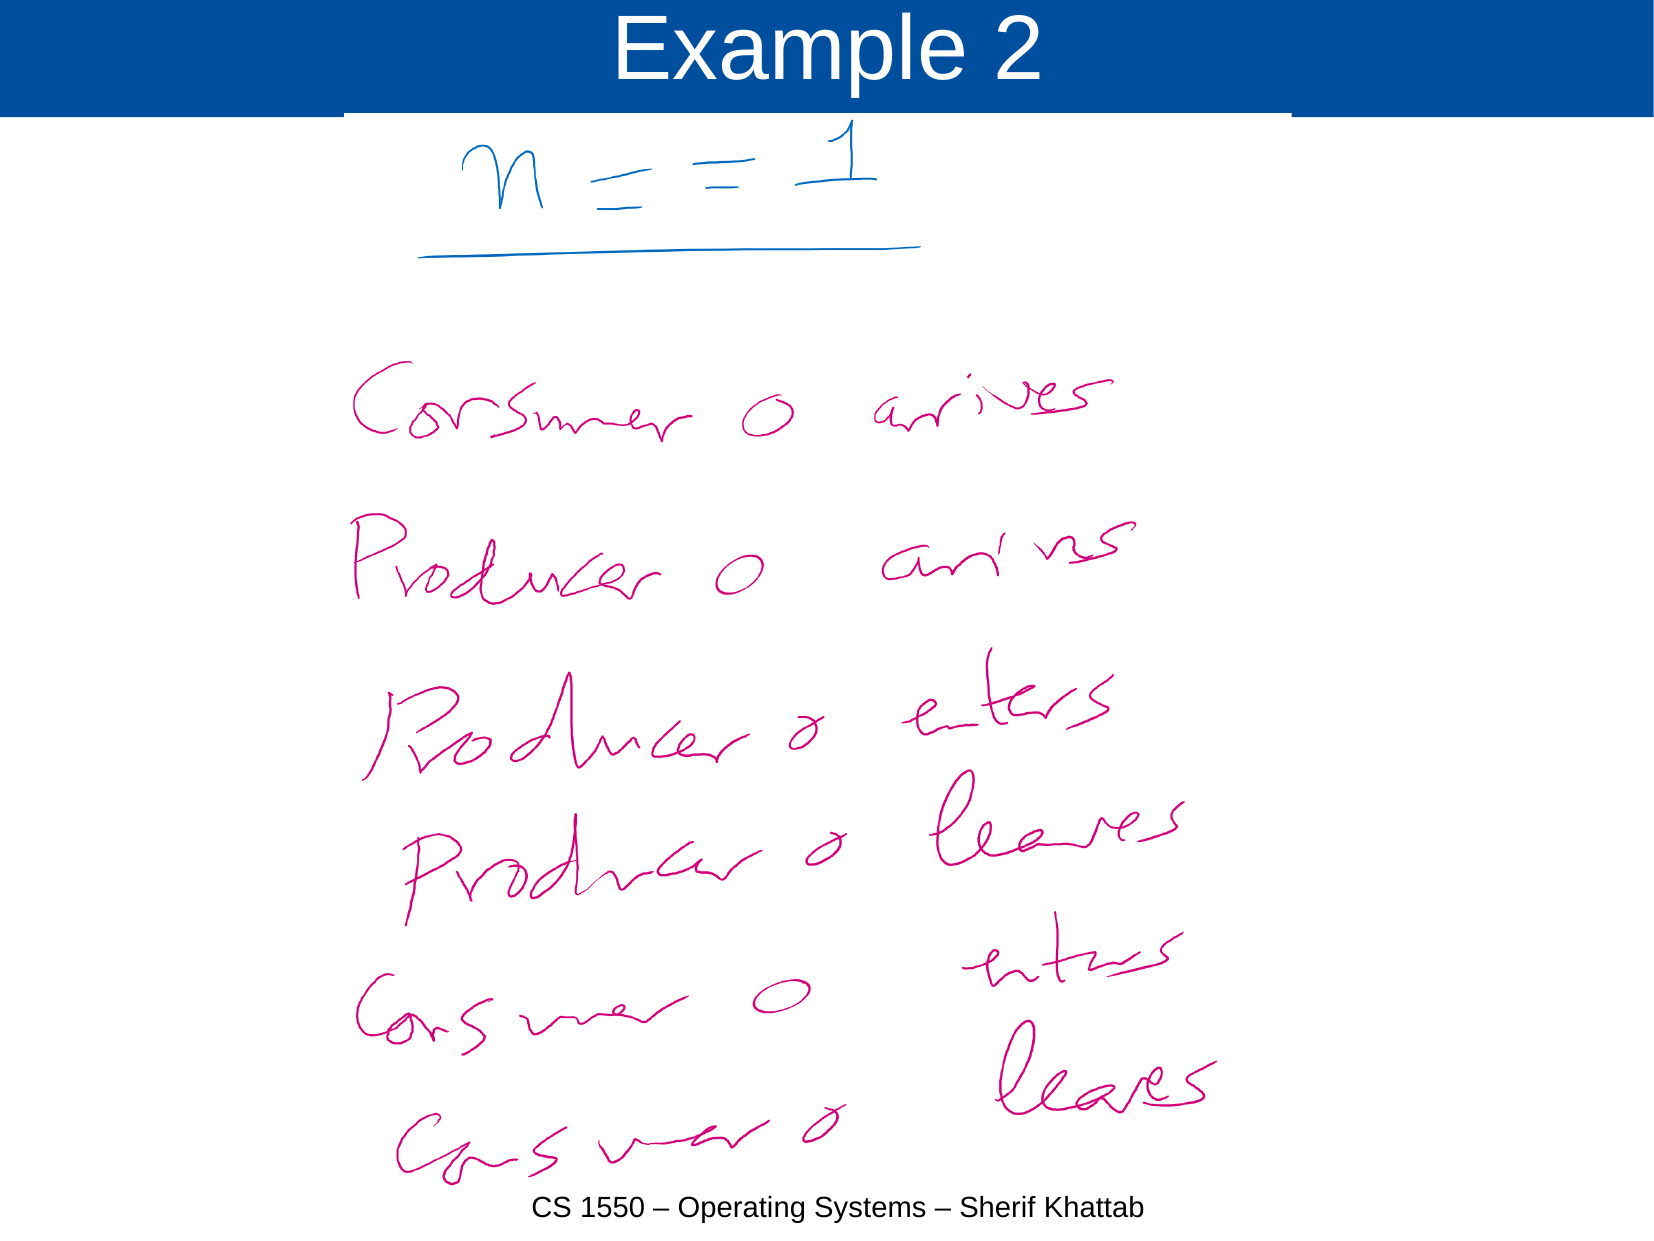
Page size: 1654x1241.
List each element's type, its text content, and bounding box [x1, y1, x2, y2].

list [343, 113, 1292, 1192]
footer CS 1550 – Operating Systems – Sherif Khattab [460, 1201, 1217, 1241]
title Example 2 [0, 0, 1654, 118]
